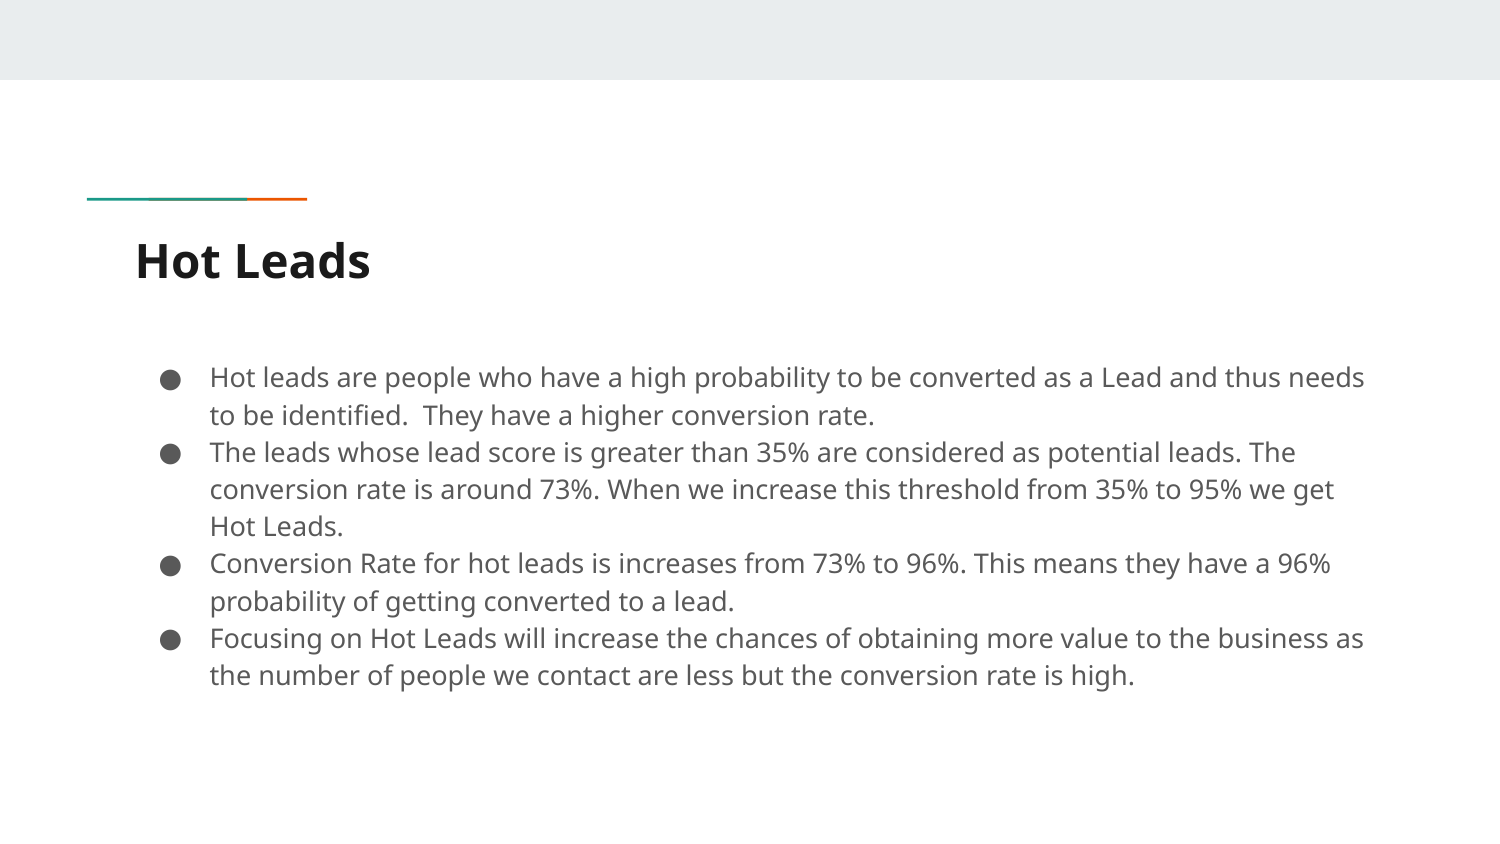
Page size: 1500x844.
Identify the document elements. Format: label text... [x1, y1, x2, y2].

title Hot Leads [119, 216, 1381, 305]
list Hot leads are people who have a high probability to be converted as a Lead and thus needs to be identified. They have a higher conversion rate. The leads whose lead score is greater than 35% are considered as potential leads. The conversion rate is around 73%. When we increase this threshold from 35% to 95% we get Hot Leads. Conversion Rate for hot leads is increases from 73% to 96%. This means they have a 96% probability of getting converted to a lead. Focusing on Hot Leads will increase the chances of obtaining more value to the business as the number of people we contact are less but the conversion rate is high. [119, 341, 1381, 712]
